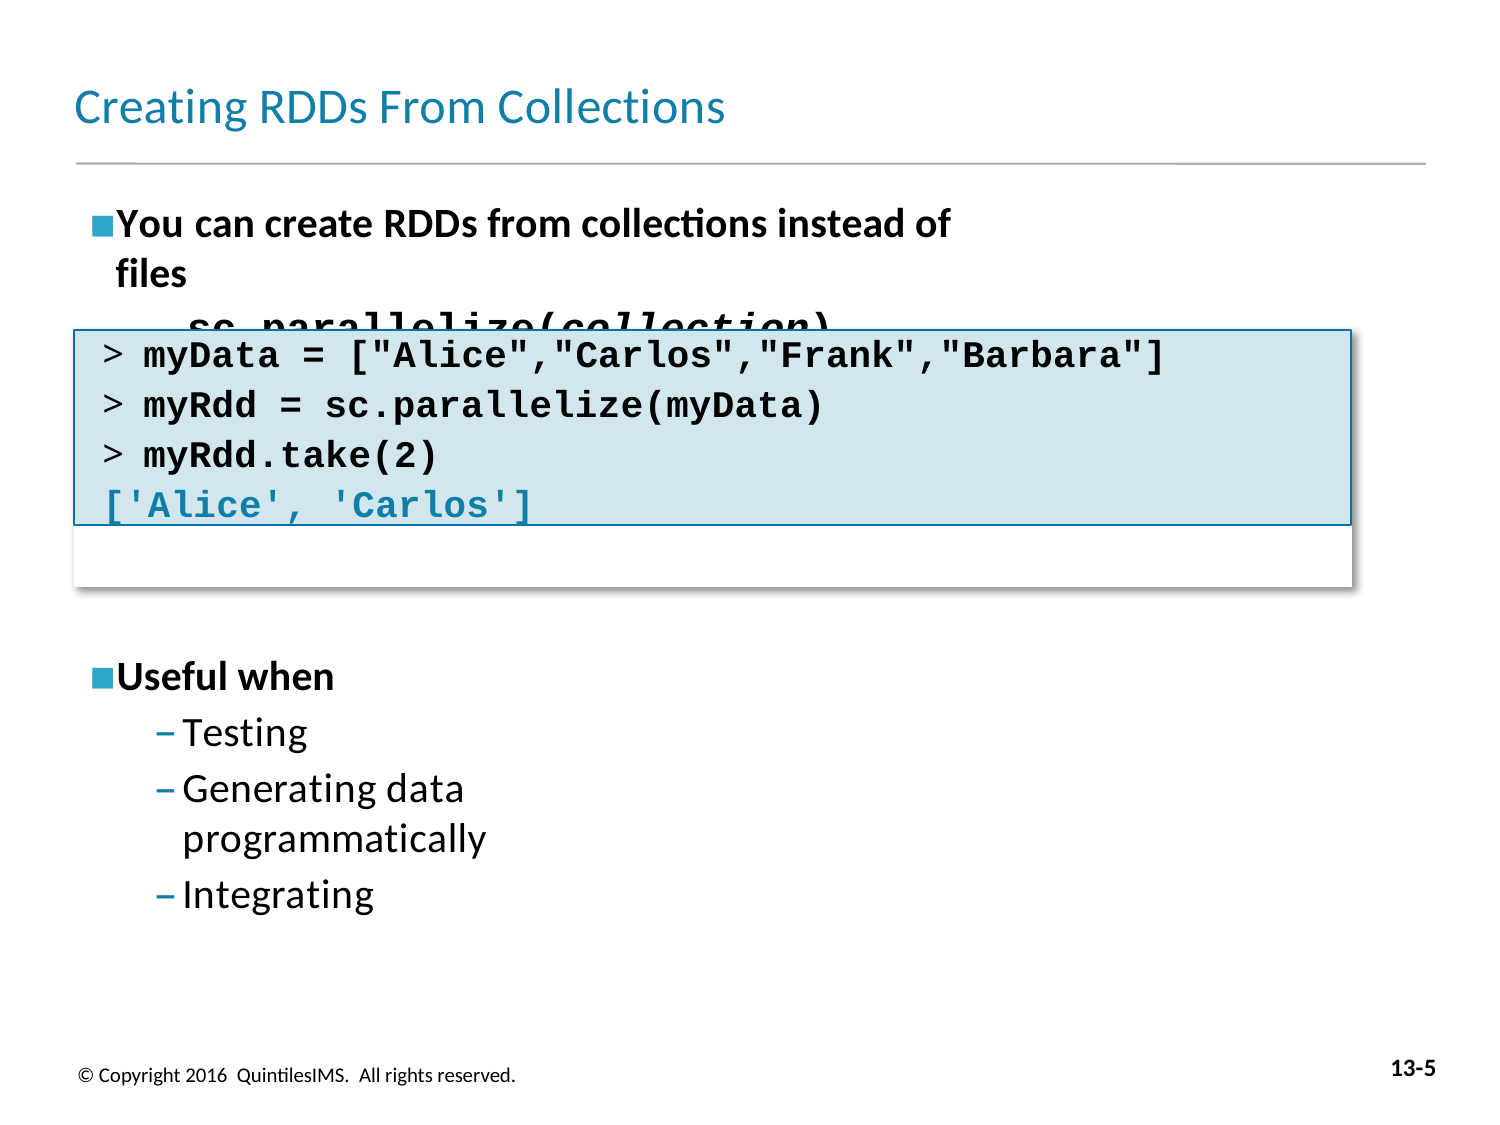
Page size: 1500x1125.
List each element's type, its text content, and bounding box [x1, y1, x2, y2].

text_box > myData = ["Alice","Carlos","Frank","Barbara"] > myRdd = sc.parallelize(myData) > myRdd.take(2) ['Alice', 'Carlos'] [73, 330, 1351, 526]
slide_number 13-5 [1389, 1051, 1455, 1125]
footer © Copyright 2016 QuintilesIMS. All rights reserved. [75, 1061, 1187, 1125]
text_box You can create RDDs from collections instead of files – sc.parallelize(collection) [86, 262, 1018, 322]
text_box Useful when Testing Generating data programmatically Integrating [86, 648, 771, 918]
title Creating RDDs From Collections [72, 73, 1428, 262]
text_box [75, 526, 1205, 594]
text_box [66, 322, 1367, 603]
